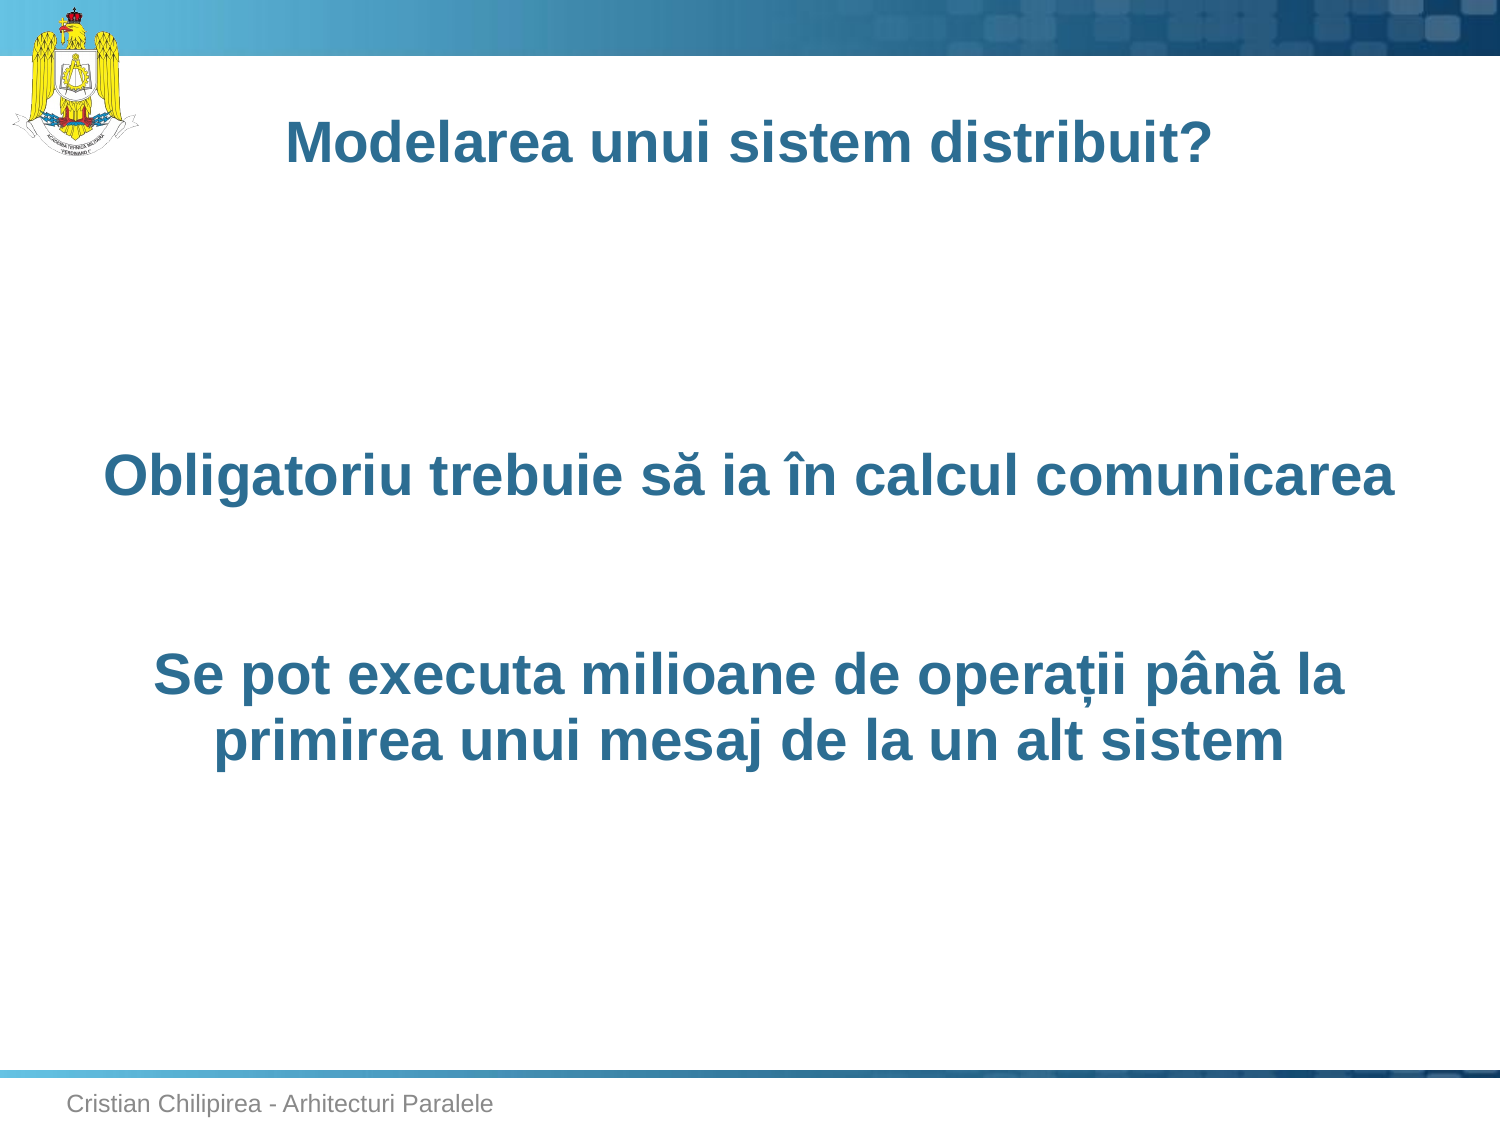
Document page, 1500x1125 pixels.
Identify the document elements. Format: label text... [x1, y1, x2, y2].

picture [0, 1070, 1500, 1078]
title Modelarea unui sistem distribuit? Obligatoriu trebuie să ia în calcul comunicarea Se pot executa milioane de operații până la primirea unui mesaj de la un alt sistem [51, 102, 1449, 178]
list [52, 217, 1451, 1053]
footer Cristian Chilipirea - Arhitecturi Paralele [51, 1083, 1157, 1125]
picture [0, 0, 1500, 156]
